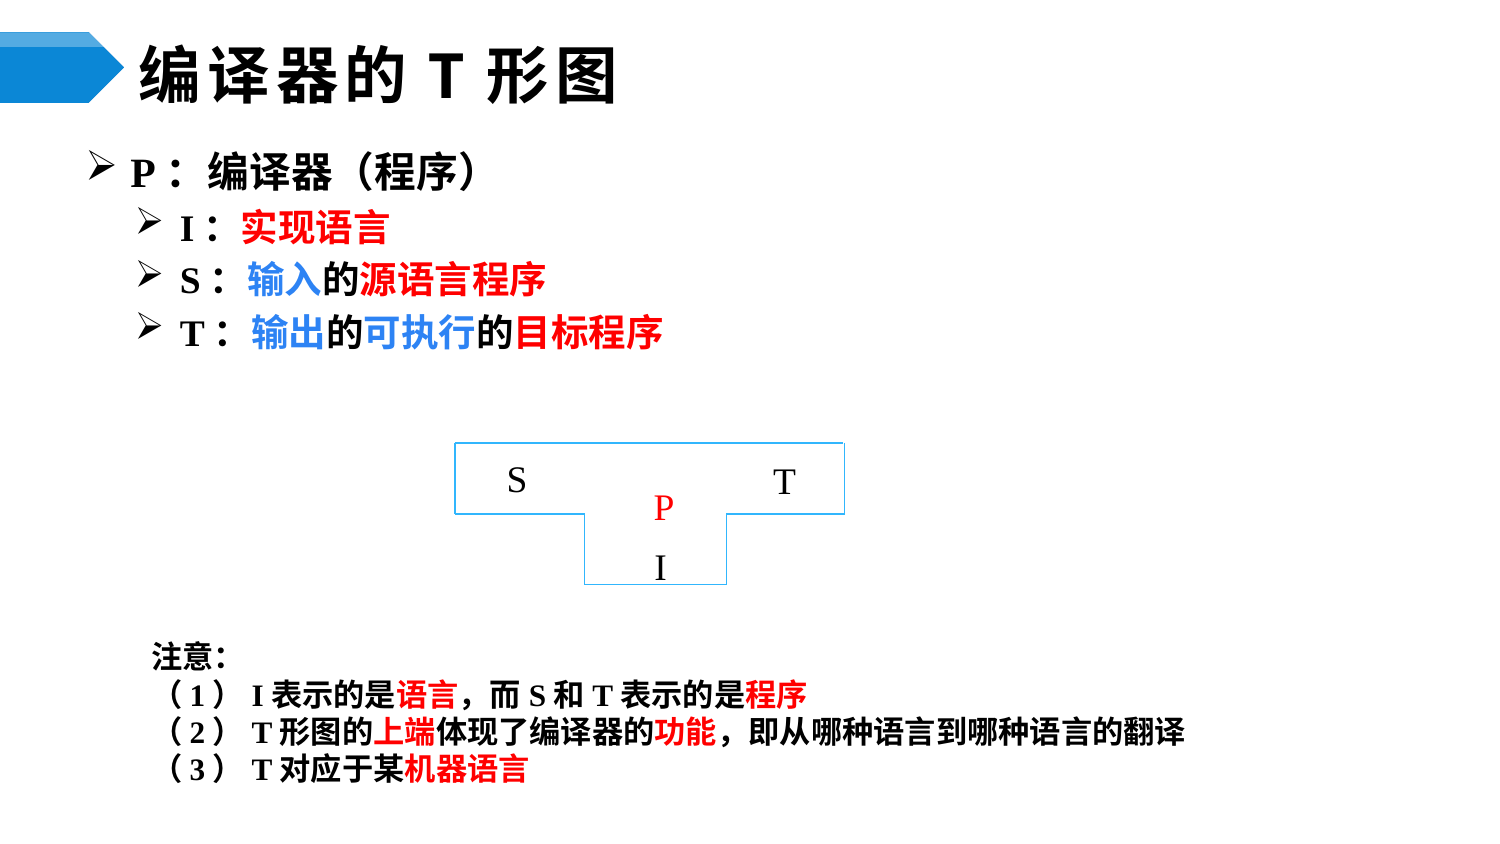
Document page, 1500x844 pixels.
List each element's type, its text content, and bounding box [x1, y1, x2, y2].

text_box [0, 31, 125, 104]
text_box 注意： （1）I表示的是语言，而S和T表示的是程序 （2）T形图的上端体现了编译器的功能，即从哪种语言到哪种语言的翻译 （3）T对应于某机器语言 [136, 629, 1317, 795]
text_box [454, 442, 845, 597]
list P：编译器（程序） I：实现语言 S：输入的源语言程序 T：输出的可执行的目标程序 [70, 138, 1341, 741]
title 编译器的T形图 [130, 43, 1425, 103]
